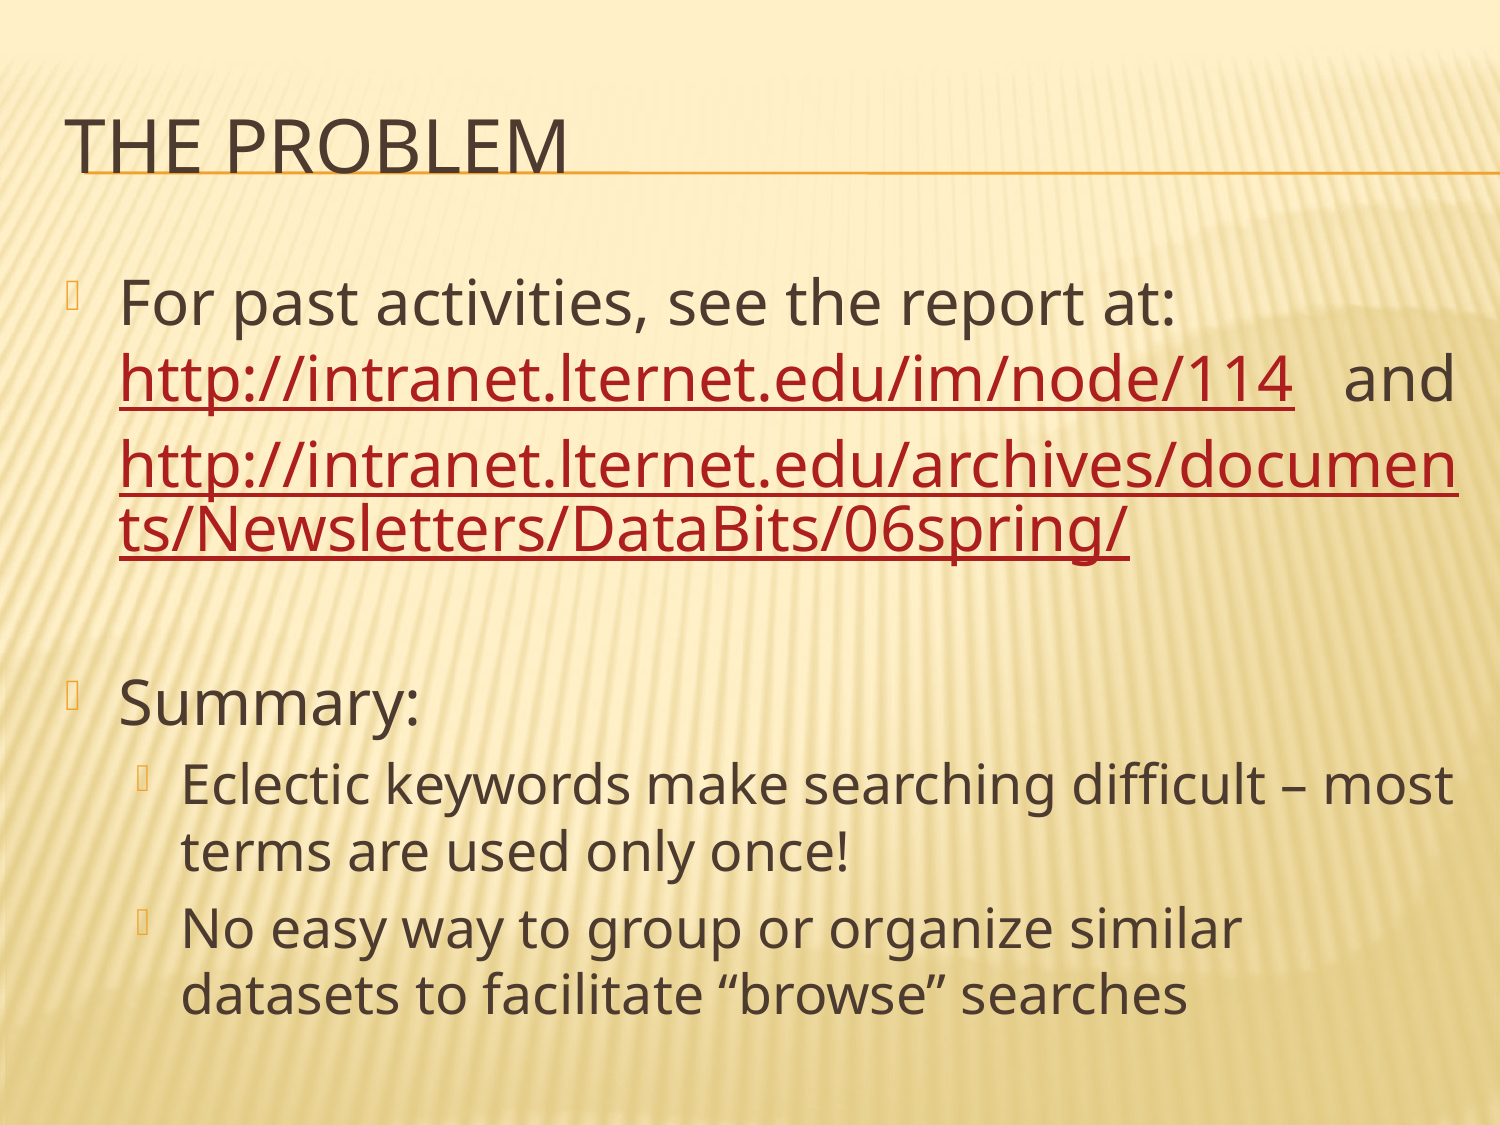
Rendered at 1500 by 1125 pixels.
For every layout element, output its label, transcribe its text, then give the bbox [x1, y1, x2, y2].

list For past activities, see the report at: http://intranet.lternet.edu/im/node/114 and http://intranet.lternet.edu/archives/documents/Newsletters/DataBits/06spring/ Summary: Eclectic keywords make searching difficult – most terms are used only once! No easy way to group or organize similar datasets to facilitate “browse” searches [49, 254, 1476, 998]
title The Problem [50, 75, 1475, 213]
